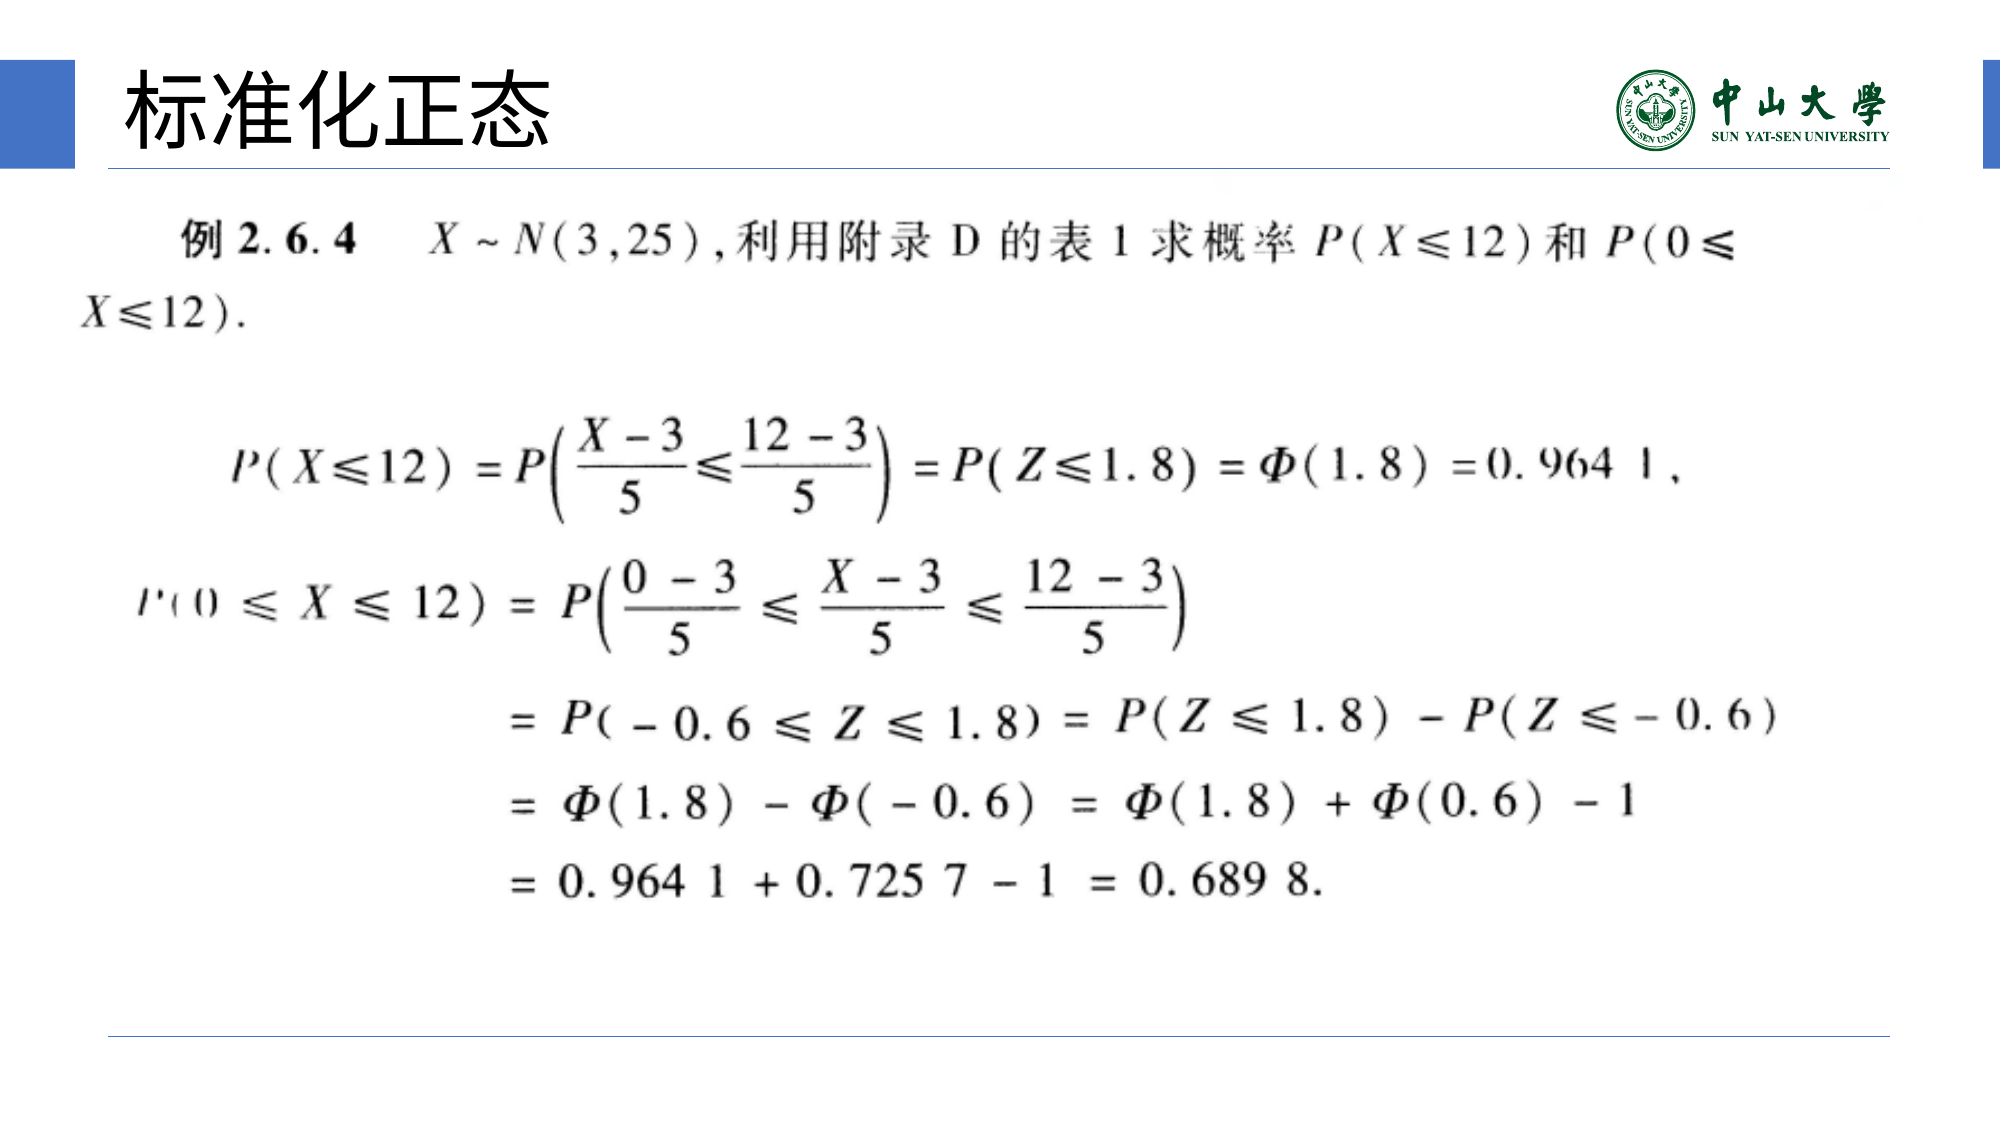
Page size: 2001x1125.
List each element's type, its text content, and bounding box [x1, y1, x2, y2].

picture [57, 210, 1740, 359]
picture [103, 401, 1823, 945]
title 标准化正态 [108, 59, 1614, 169]
